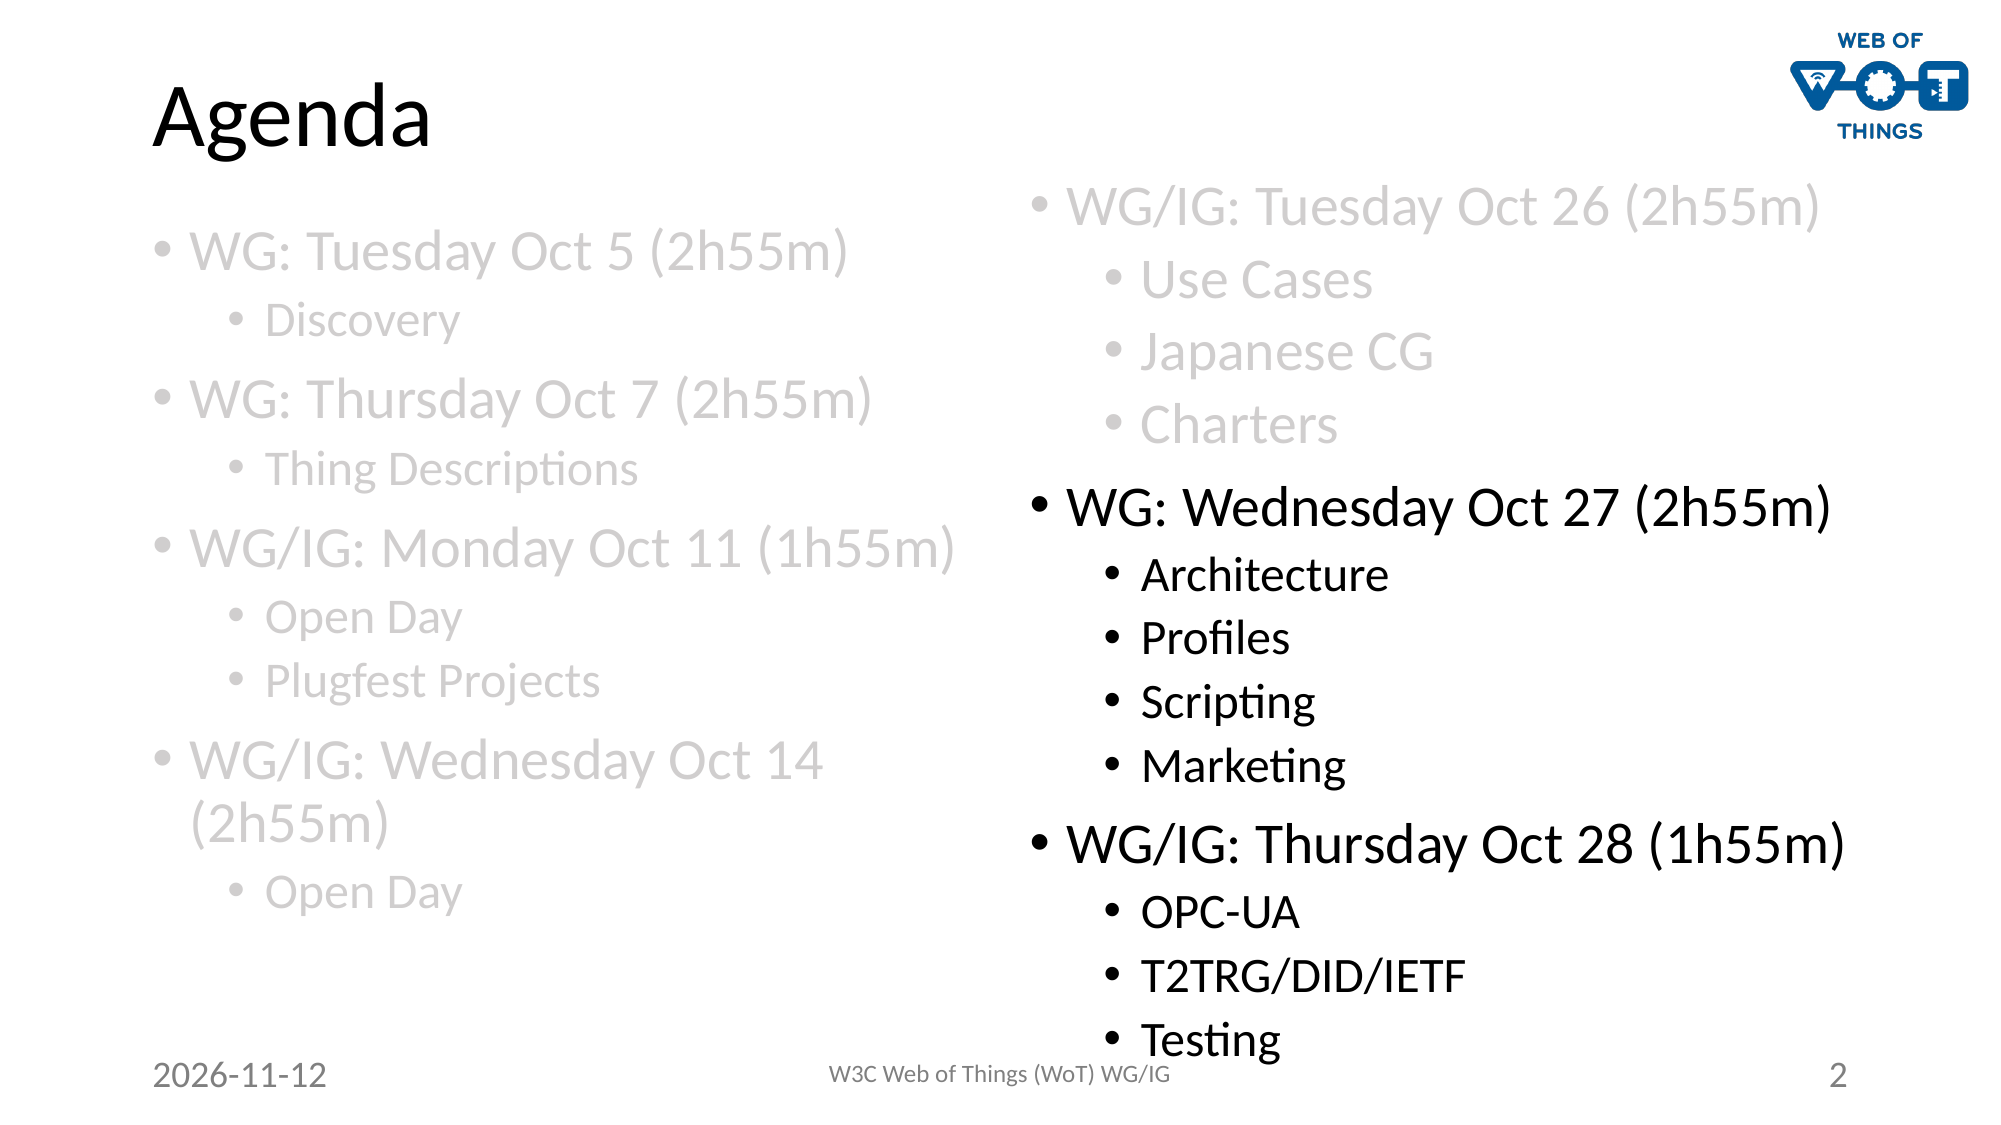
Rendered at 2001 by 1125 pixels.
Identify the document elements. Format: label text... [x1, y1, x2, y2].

footer W3C Web of Things (WoT) WG/IG [662, 1042, 1338, 1103]
slide_number 2 [1412, 1081, 1863, 1103]
picture [1773, 22, 1985, 149]
text_box WG/IG: Tuesday Oct 26 (2h55m) Use Cases Japanese CG Charters WG: Wednesday Oct 27 (2h55m) Architecture Profiles Scripting Marketing WG/IG: Thursday Oct 28 (1h55m) OPC-UA T2TRG/DID/IETF Testing [1014, 168, 1907, 1081]
list WG: Tuesday Oct 5 (2h55m) Discovery WG: Thursday Oct 7 (2h55m) Thing Descriptions WG/IG: Monday Oct 11 (1h55m) Open Day Plugfest Projects WG/IG: Wednesday Oct 14 (2h55m) Open Day [137, 212, 986, 1014]
title Agenda [137, 59, 1863, 278]
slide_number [137, 1042, 588, 1103]
